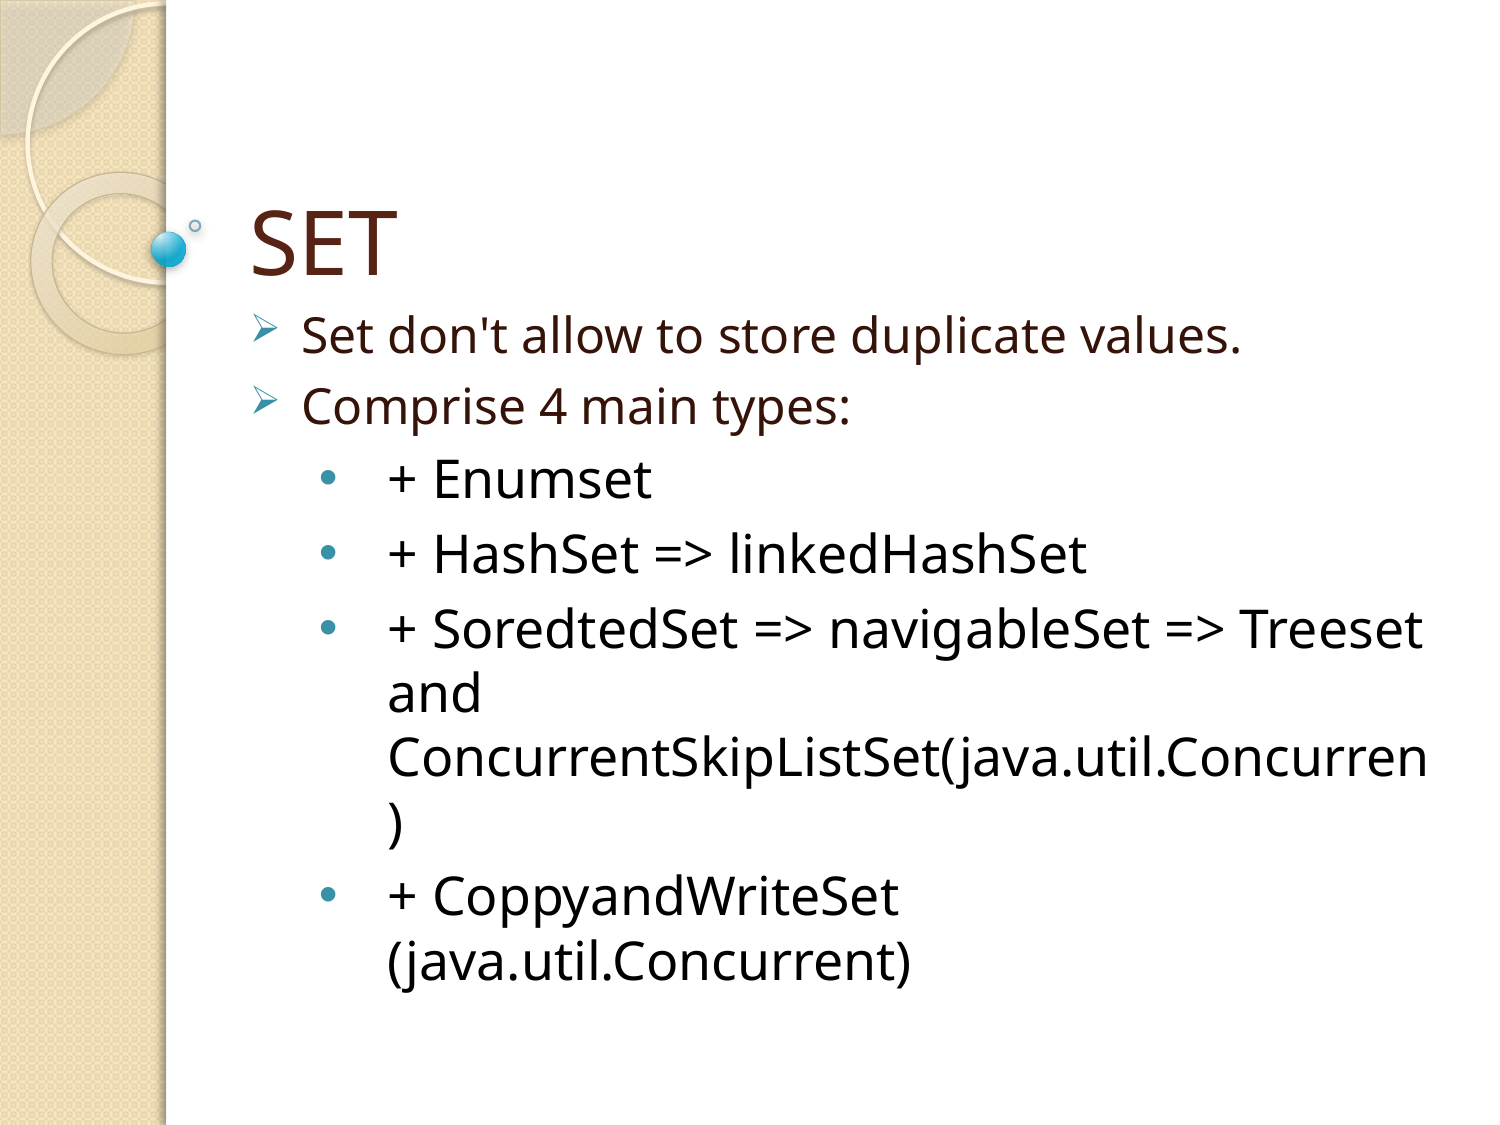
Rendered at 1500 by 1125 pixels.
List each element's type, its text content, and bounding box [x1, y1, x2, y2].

title SET [234, 59, 1450, 301]
subtitle Set don't allow to store duplicate values. Comprise 4 main types: + Enumset + HashSet => linkedHashSet + SoredtedSet => navigableSet => Treeset and ConcurrentSkipListSet(java.util.Concurren) + CoppyandWriteSet (java.util.Concurrent) [234, 303, 1450, 1000]
